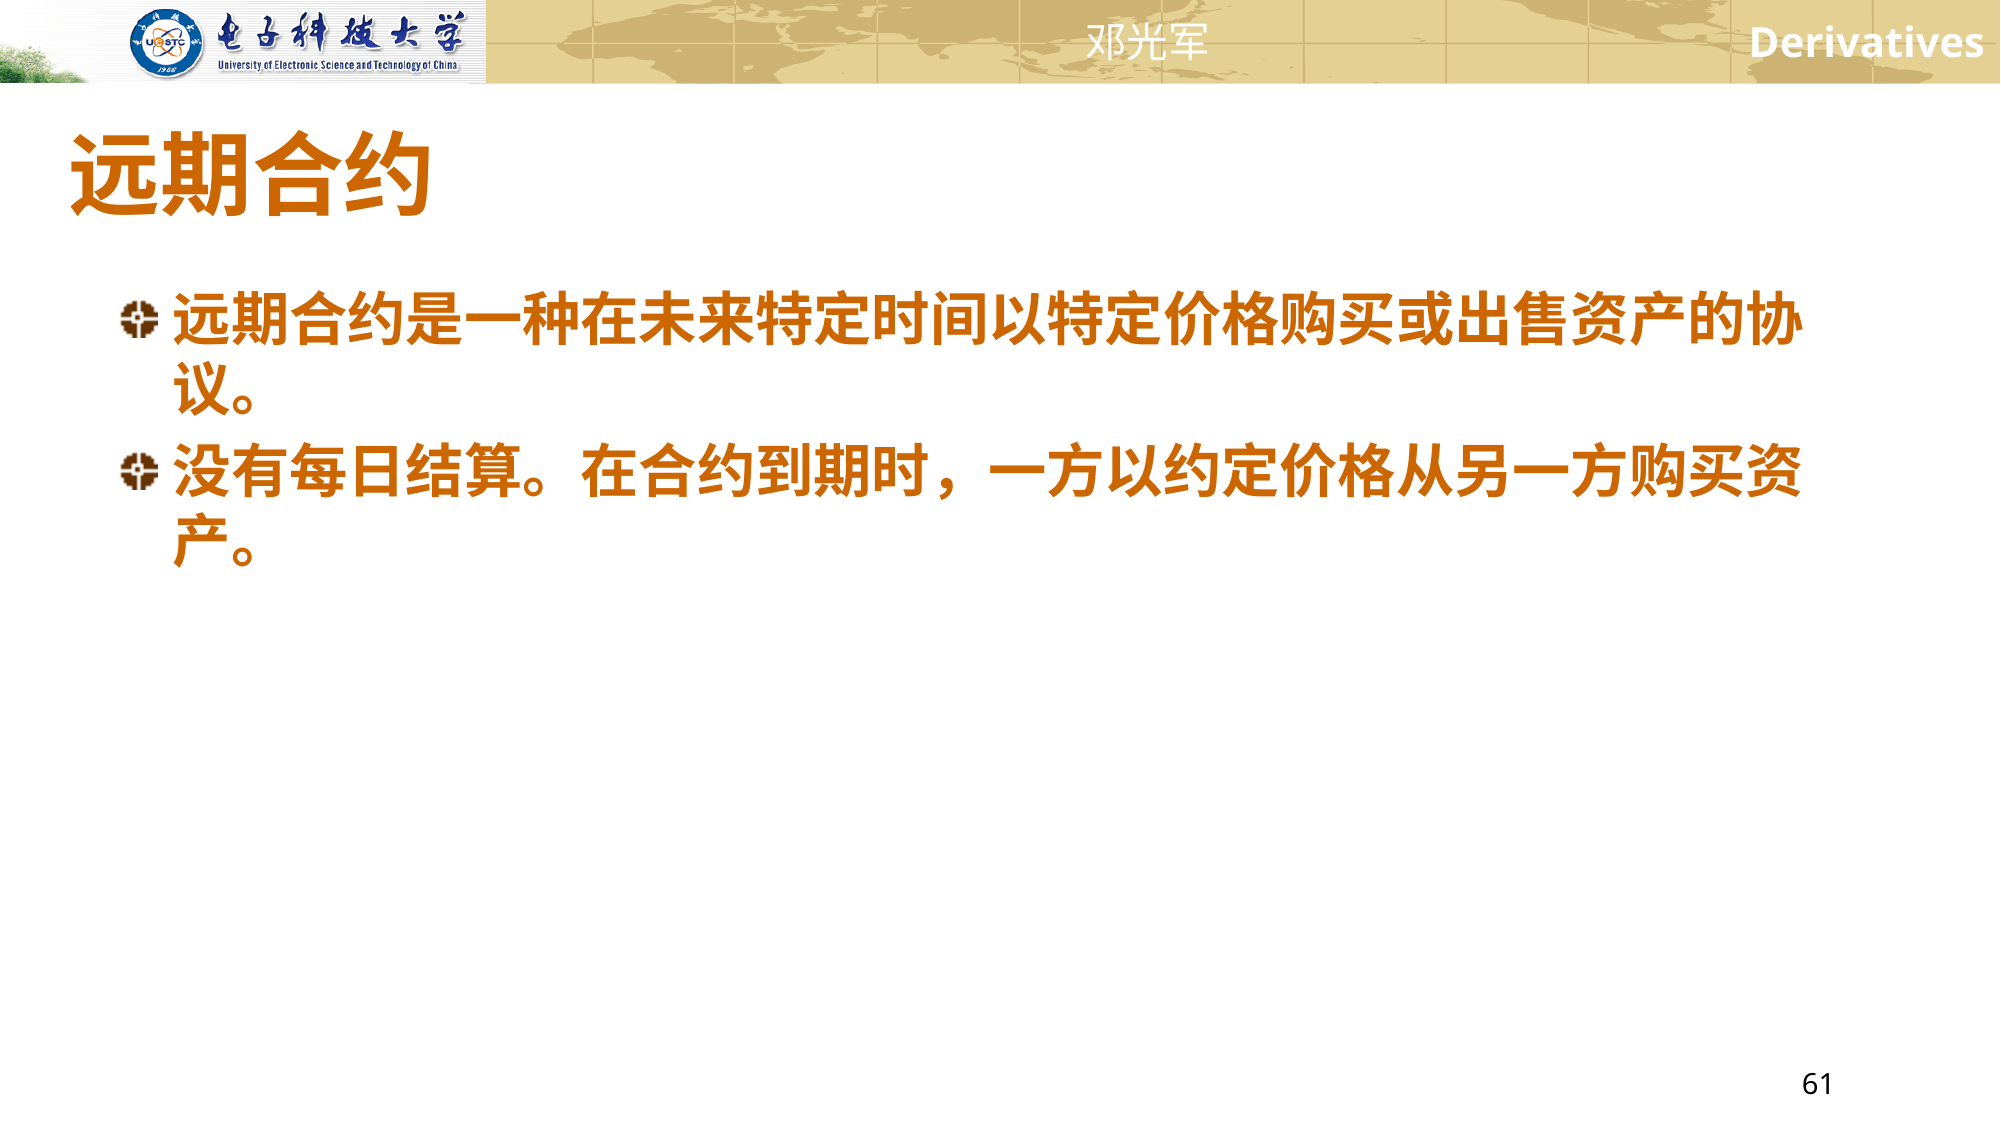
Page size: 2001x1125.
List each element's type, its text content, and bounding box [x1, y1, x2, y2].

picture [0, 0, 486, 83]
picture [116, 448, 158, 490]
picture [116, 296, 158, 338]
list 远期合约是一种在未来特定时间以特定价格购买或出售资产的协议。 没有每日结算。在合约到期时，一方以约定价格从另一方购买资产。 [101, 275, 1866, 800]
title 远期合约 [53, 78, 1754, 266]
